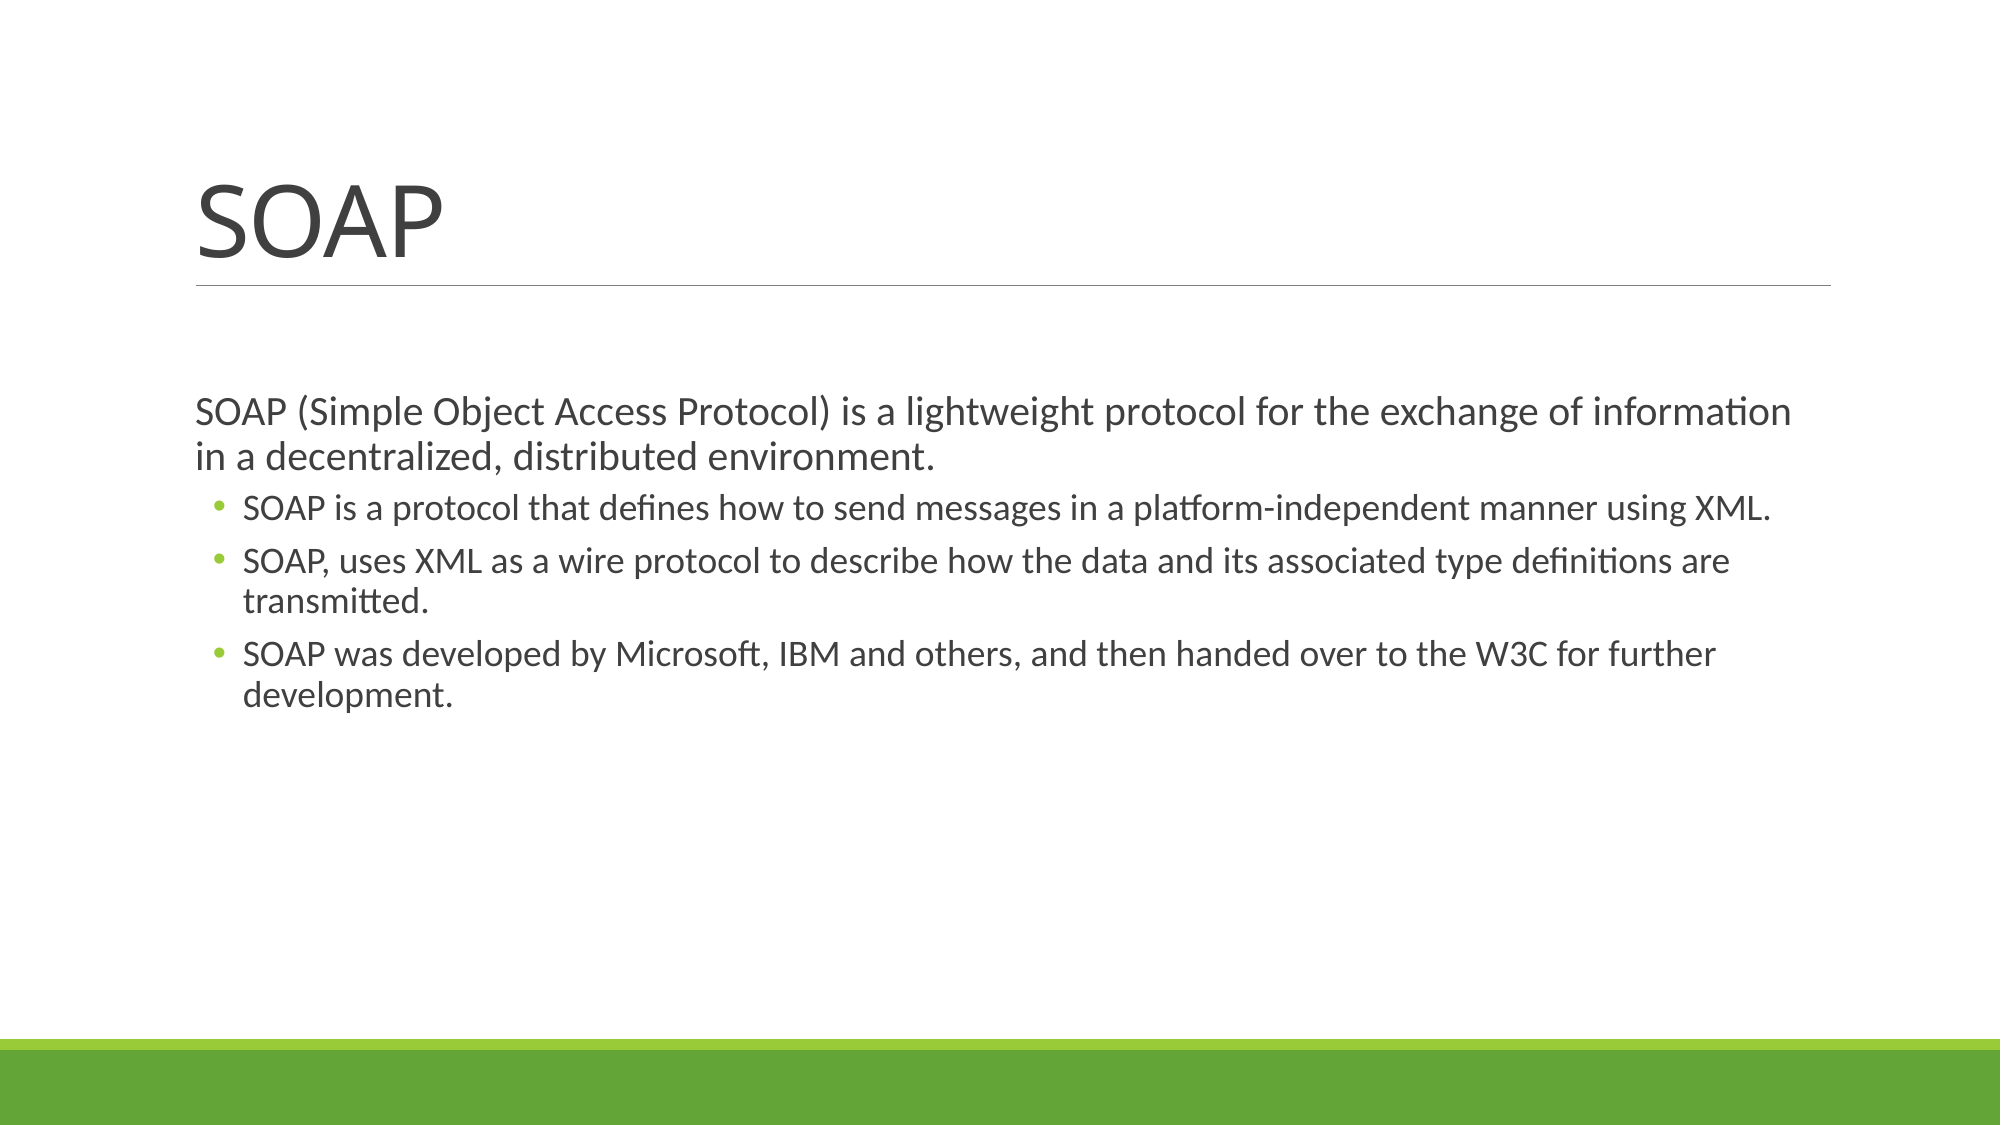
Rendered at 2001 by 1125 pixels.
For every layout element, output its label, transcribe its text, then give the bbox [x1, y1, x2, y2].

title SOAP [180, 47, 1830, 285]
list SOAP (Simple Object Access Protocol) is a lightweight protocol for the exchange of information in a decentralized, distributed environment. SOAP is a protocol that defines how to send messages in a platform-independent manner using XML. SOAP, uses XML as a wire protocol to describe how the data and its associated type definitions are transmitted. SOAP was developed by Microsoft, IBM and others, and then handed over to the W3C for further development. [180, 302, 1830, 963]
